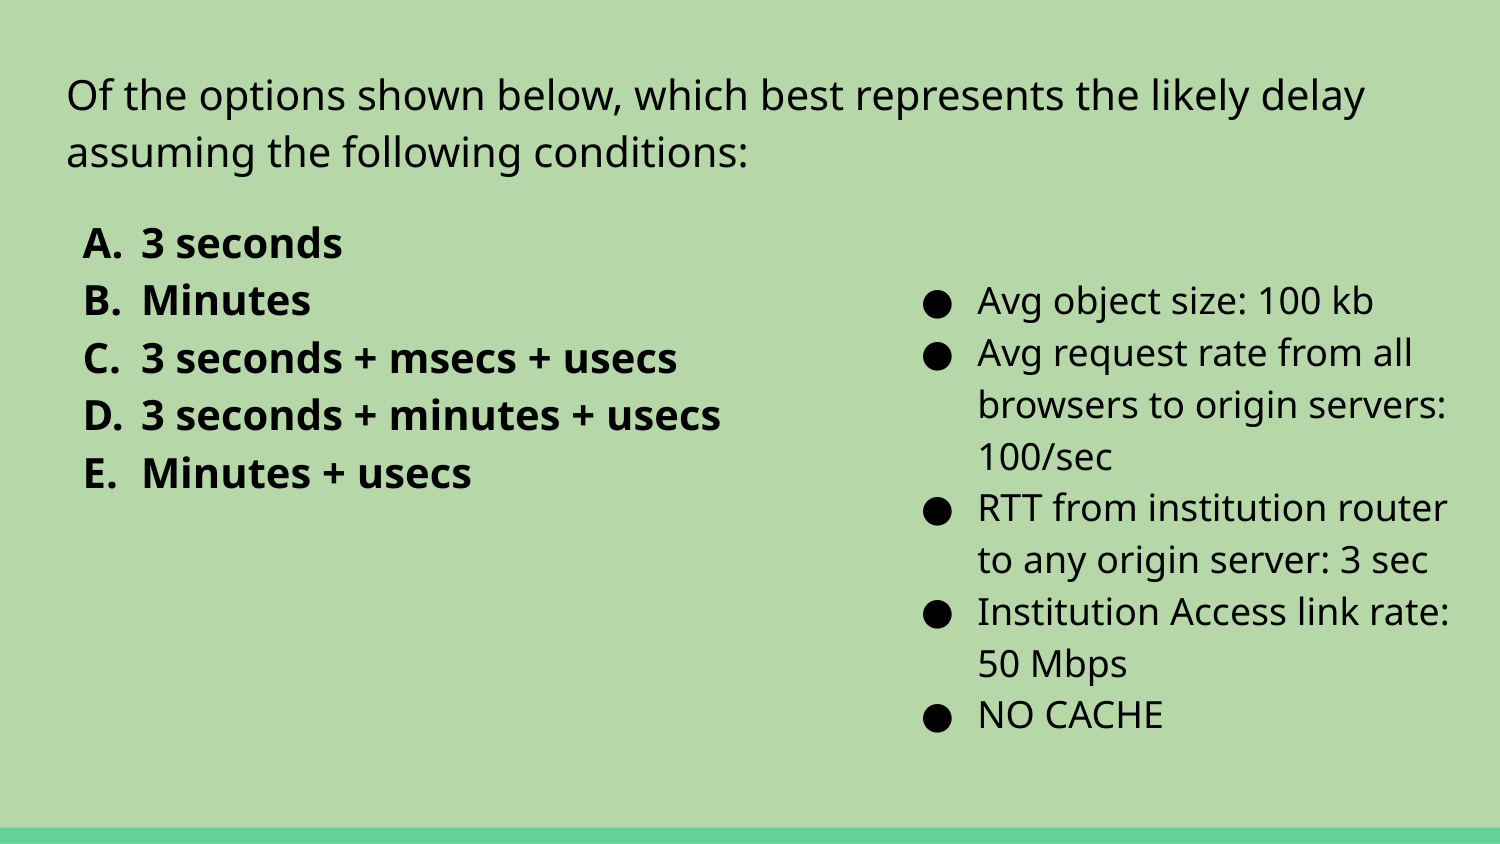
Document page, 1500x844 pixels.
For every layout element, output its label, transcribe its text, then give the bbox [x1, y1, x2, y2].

text_box Avg object size: 100 kb Avg request rate from all browsers to origin servers: 100/sec RTT from institution router to any origin server: 3 sec Institution Access link rate: 50 Mbps NO CACHE [887, 257, 1476, 750]
list Of the options shown below, which best represents the likely delay assuming the following conditions: 3 seconds Minutes 3 seconds + msecs + usecs 3 seconds + minutes + usecs Minutes + usecs [51, 45, 1449, 750]
